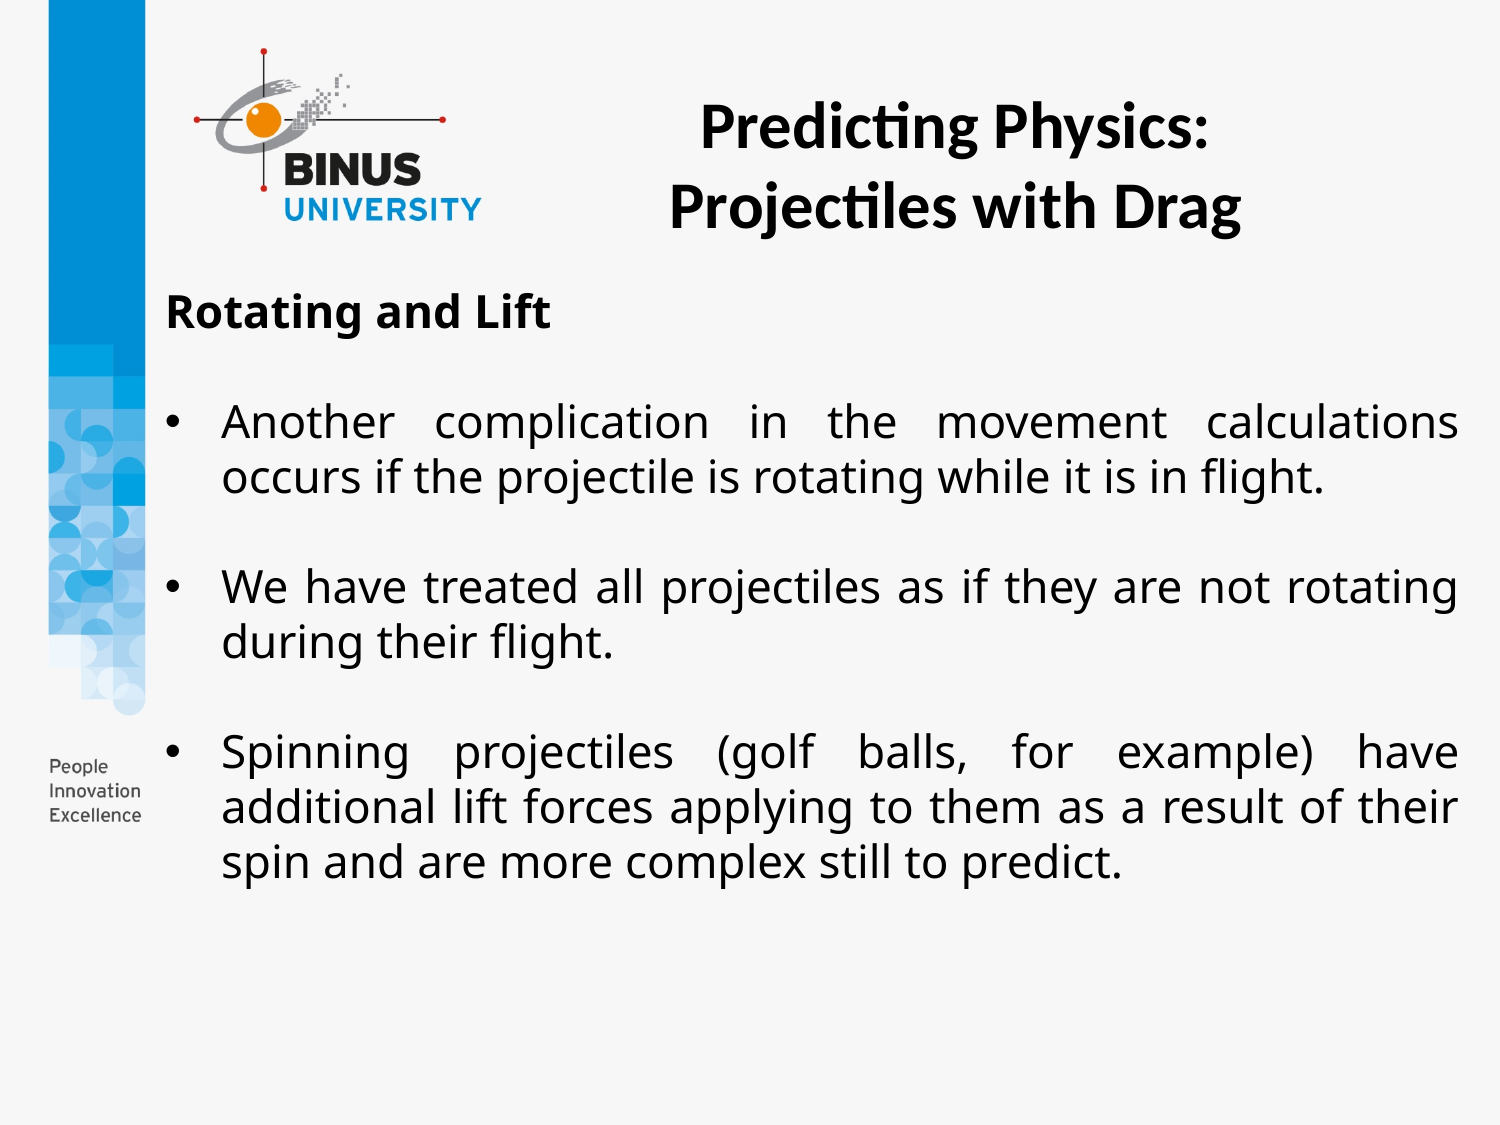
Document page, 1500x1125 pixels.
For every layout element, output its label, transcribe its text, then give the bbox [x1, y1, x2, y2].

picture [0, 0, 1500, 845]
text_box Predicting Physics: Projectiles with Drag [437, 74, 1475, 250]
text_box Rotating and Lift Another complication in the movement calculations occurs if the projectile is rotating while it is in flight. We have treated all projectiles as if they are not rotating during their flight. Spinning projectiles (golf balls, for example) have additional lift forces applying to them as a result of their spin and are more complex still to predict. [150, 275, 1475, 895]
